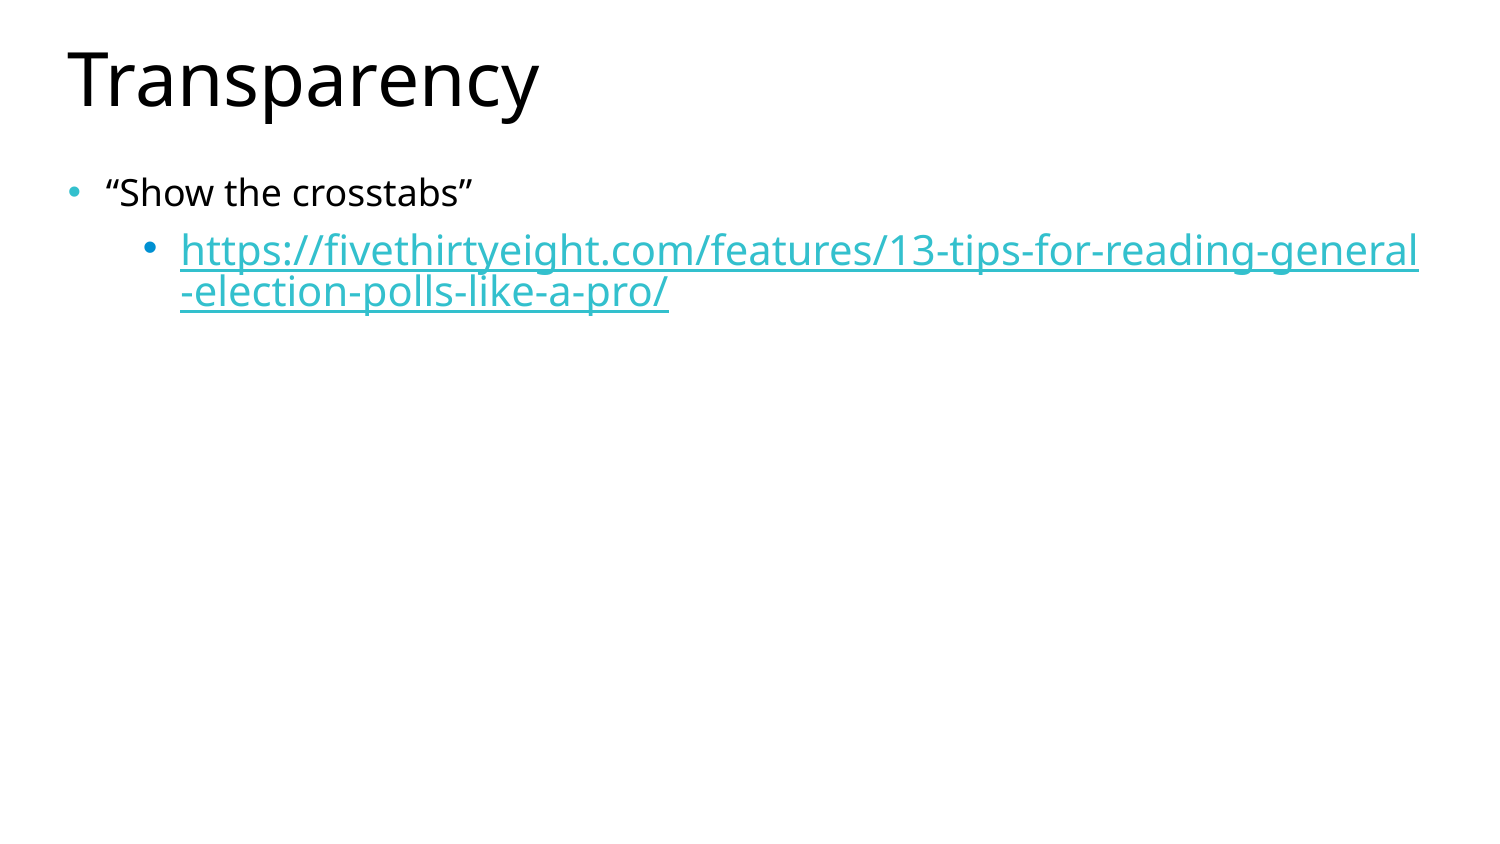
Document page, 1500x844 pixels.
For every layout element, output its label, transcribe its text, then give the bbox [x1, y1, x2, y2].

title Transparency [52, 41, 1444, 142]
list “Show the crosstabs” https://fivethirtyeight.com/features/13-tips-for-reading-general-election-polls-like-a-pro/ [52, 161, 1444, 615]
